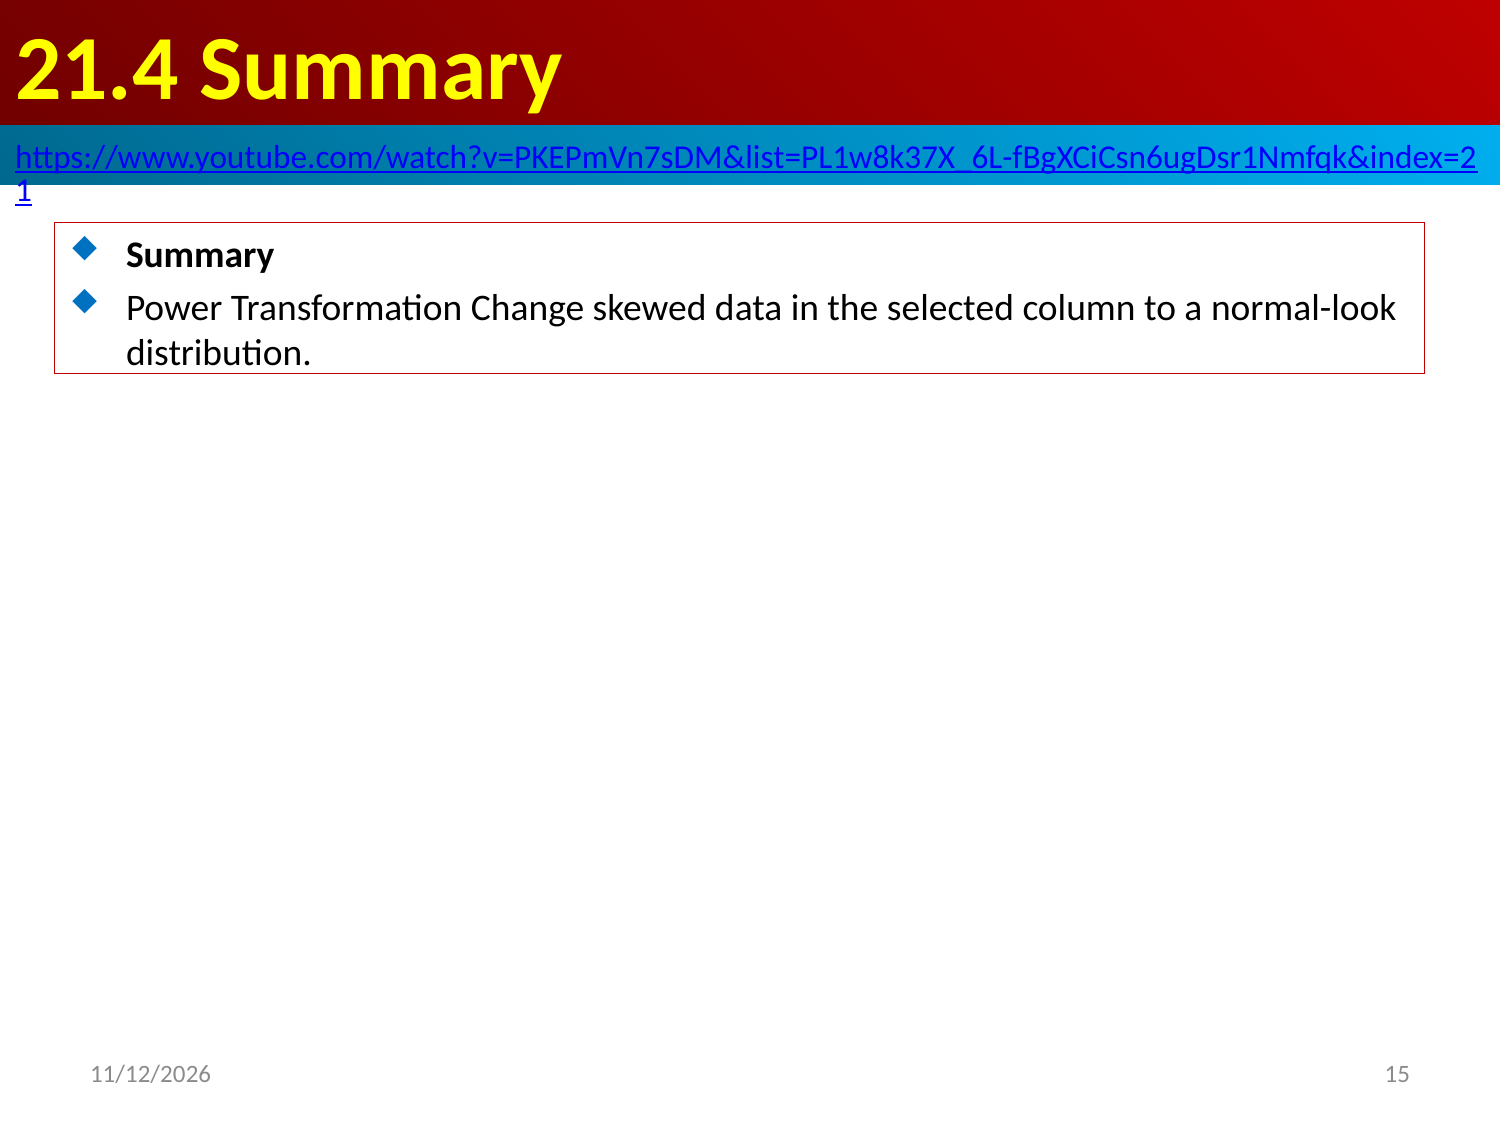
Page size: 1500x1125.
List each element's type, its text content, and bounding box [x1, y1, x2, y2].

subtitle Summary Power Transformation Change skewed data in the selected column to a normal-look distribution. [54, 222, 1425, 374]
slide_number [75, 1042, 425, 1103]
text_box https://www.youtube.com/watch?v=PKEPmVn7sDM&list=PL1w8k37X_6L-fBgXCiCsn6ugDsr1Nmfqk&index=21 [0, 125, 1500, 185]
slide_number 15 [1074, 1042, 1425, 1103]
title 21.4 Summary [0, 0, 1500, 125]
